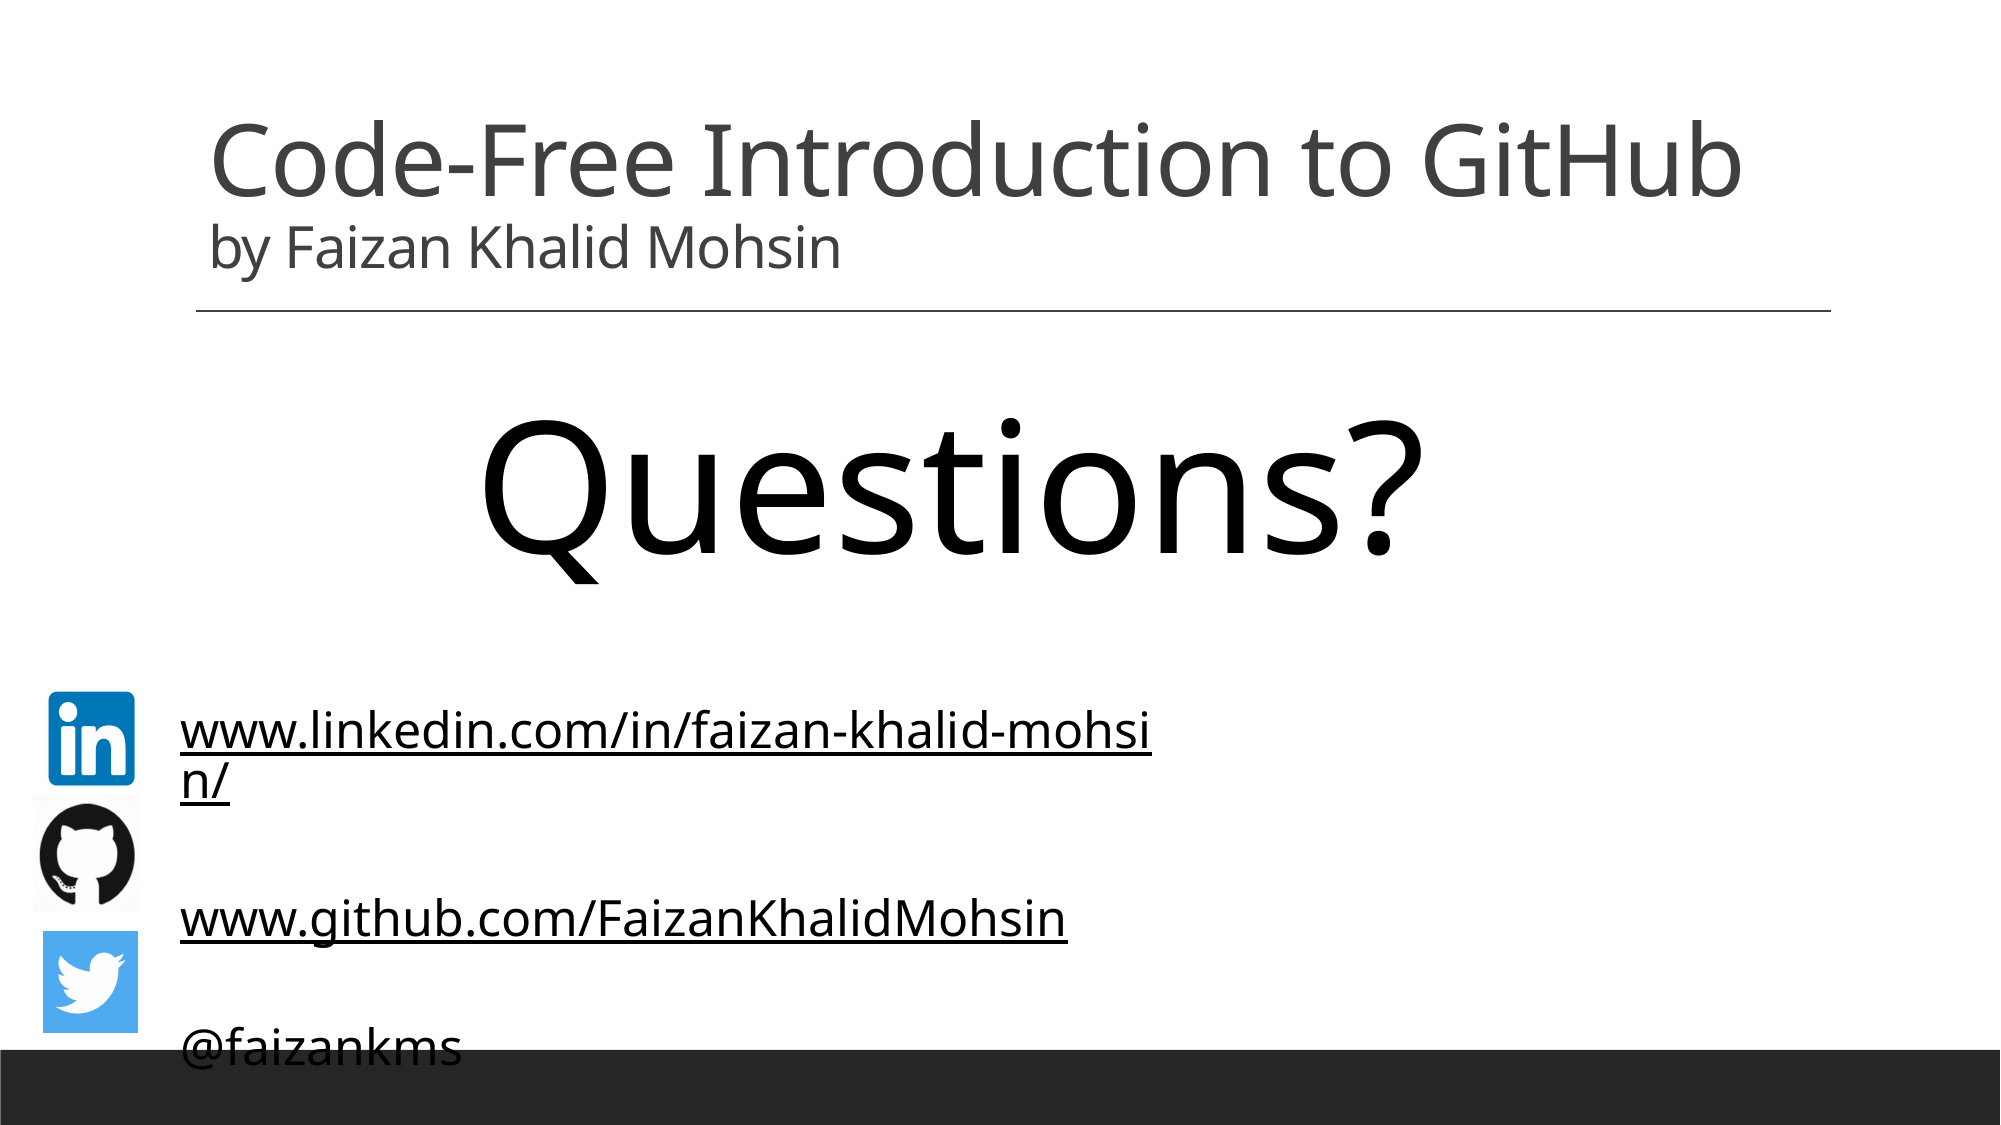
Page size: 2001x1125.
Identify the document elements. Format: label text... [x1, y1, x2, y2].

title Code-Free Introduction to GitHub by Faizan Khalid Mohsin [193, 83, 1906, 289]
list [43, 690, 140, 787]
text_box Questions? [459, 362, 1613, 598]
picture [32, 794, 139, 912]
picture [43, 930, 138, 1033]
text_box www.linkedin.com/in/faizan-khalid-mohsin/ www.github.com/FaizanKhalidMohsin @faizankms [165, 691, 1180, 1033]
